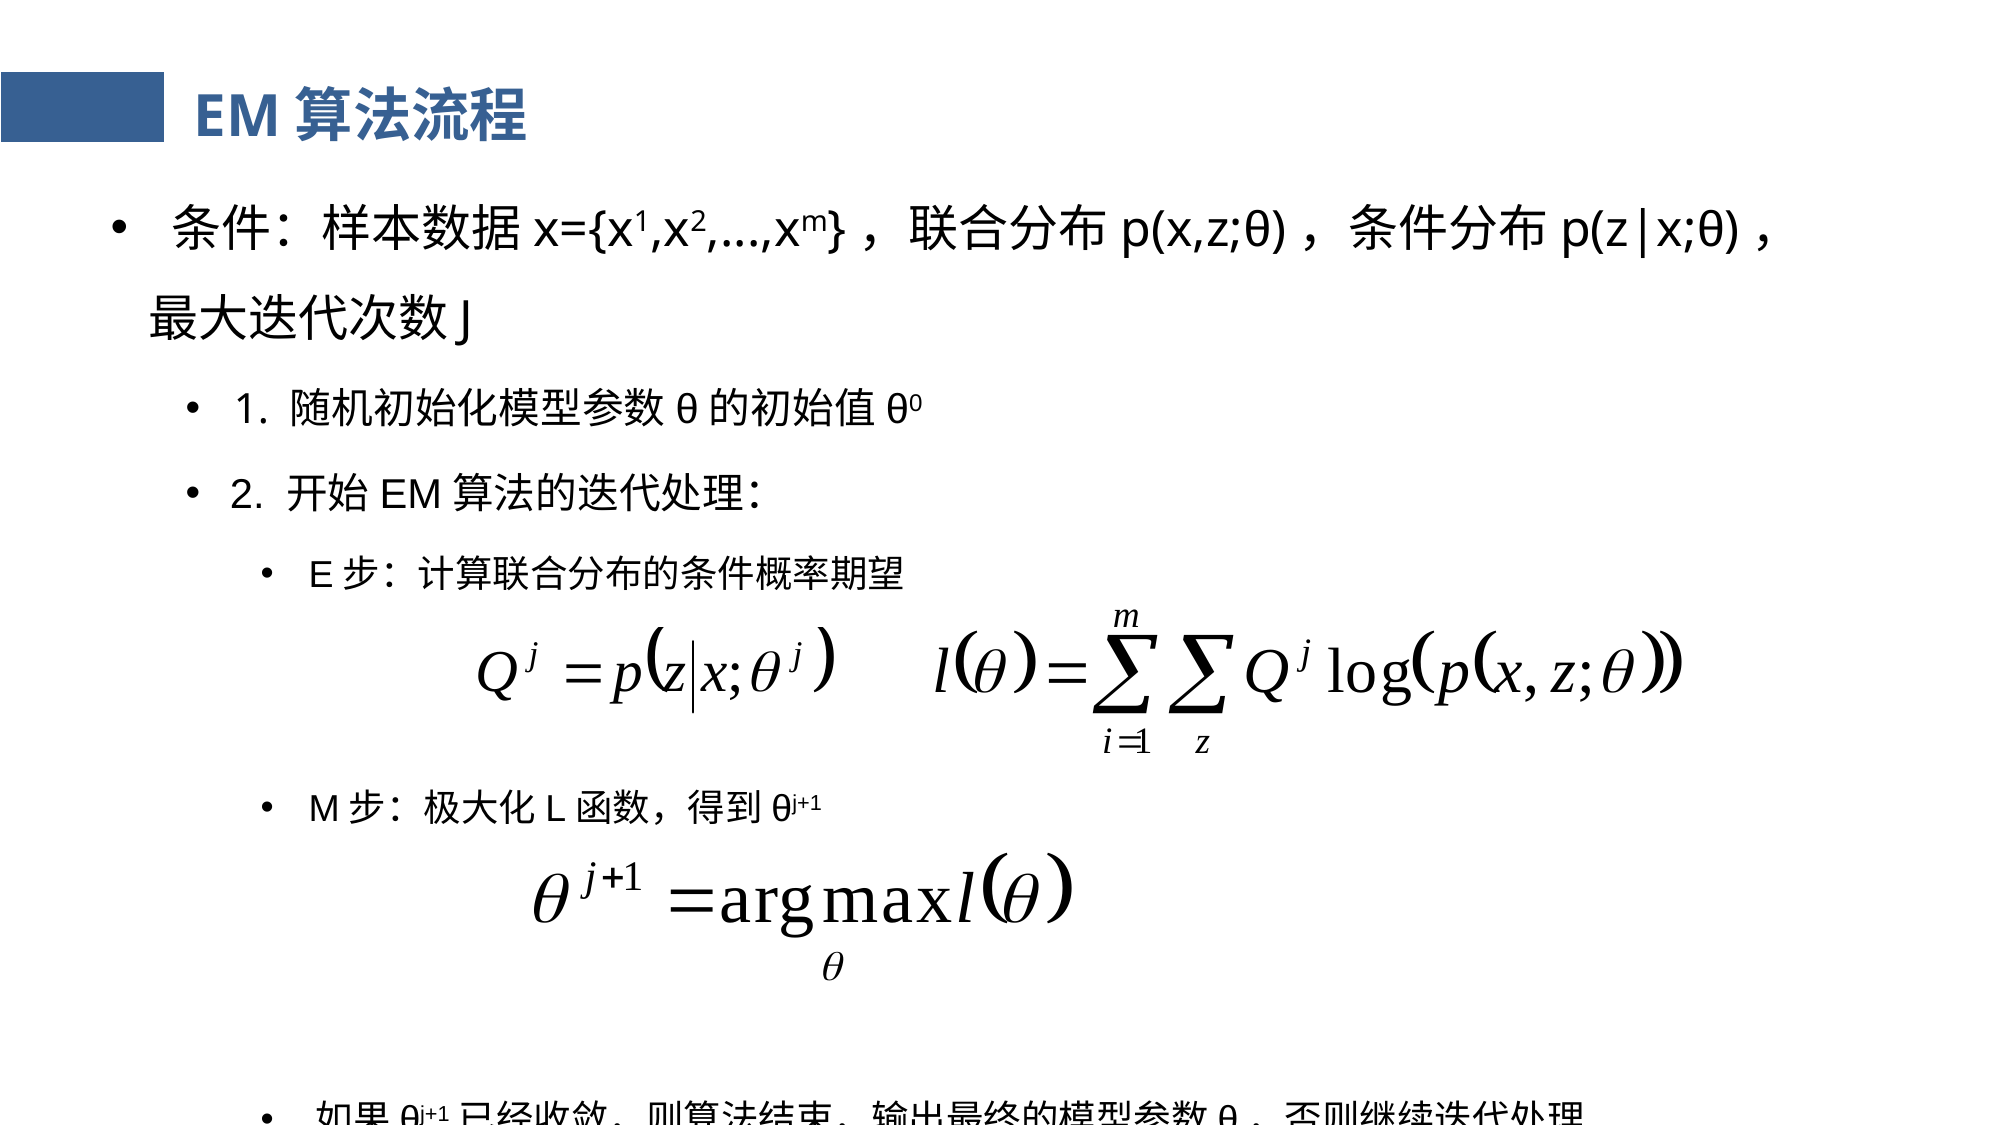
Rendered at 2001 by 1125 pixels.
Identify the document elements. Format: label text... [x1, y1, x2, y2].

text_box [468, 585, 1687, 768]
list 条件：样本数据x={x1,x2,...,xm}，联合分布p(x,z;θ)，条件分布p(z|x;θ)，最大迭代次数J 1. 随机初始化模型参数θ的初始值θ0 2. 开始EM算法的迭代处理： E步：计算联合分布的条件概率期望 M步：极大化L函数，得到θj+1 如果θj+1已经收敛，则算法结束，输出最终的模型参数θ，否则继续迭代处理 [95, 159, 1863, 1014]
title EM算法流程 [178, 27, 1904, 208]
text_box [522, 844, 1077, 995]
